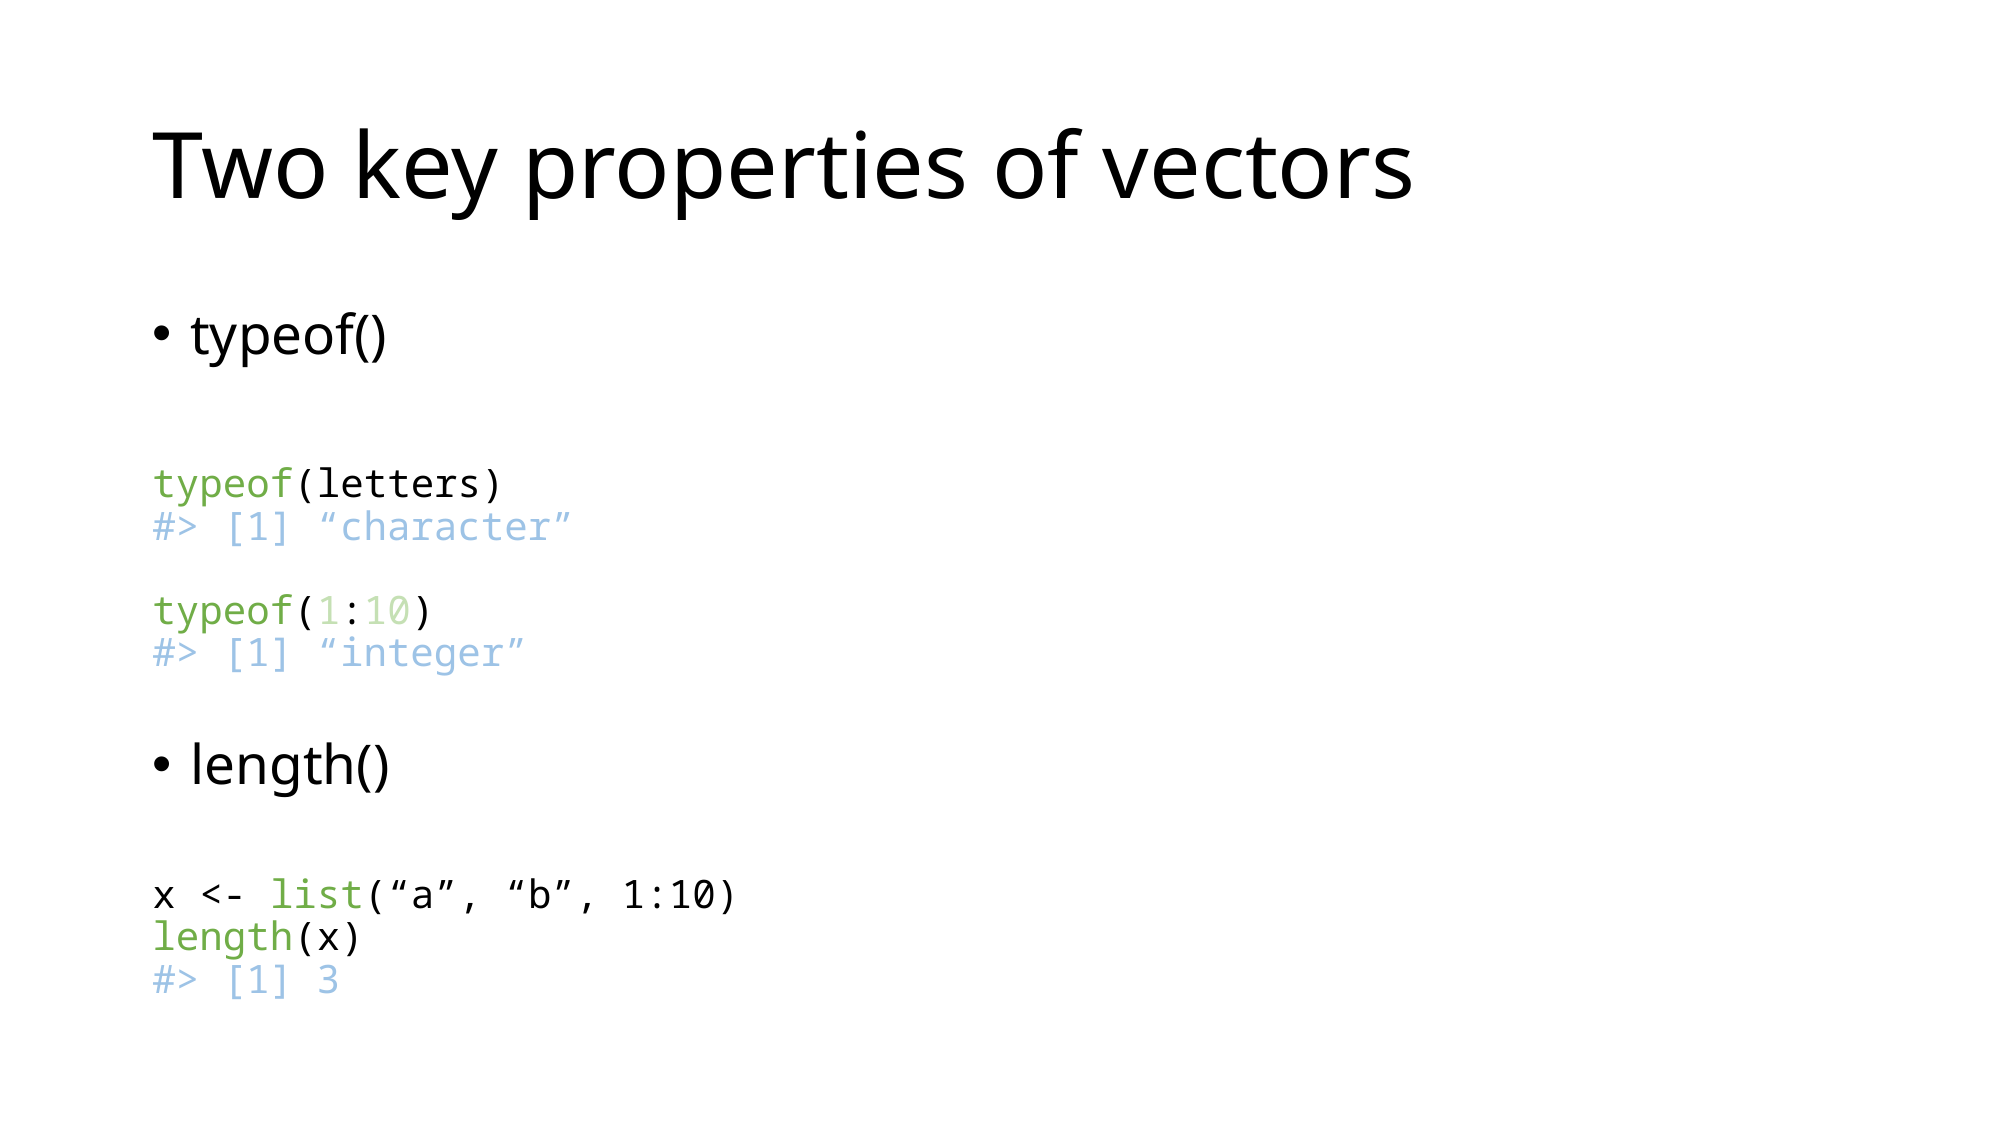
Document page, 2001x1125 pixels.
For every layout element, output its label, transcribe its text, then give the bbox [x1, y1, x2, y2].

title Two key properties of vectors [137, 59, 1863, 278]
list typeof() typeof(letters) #> [1] “character” typeof(1:10) #> [1] “integer” length() x <- list(“a”, “b”, 1:10) length(x) #> [1] 3 [137, 299, 1863, 1014]
